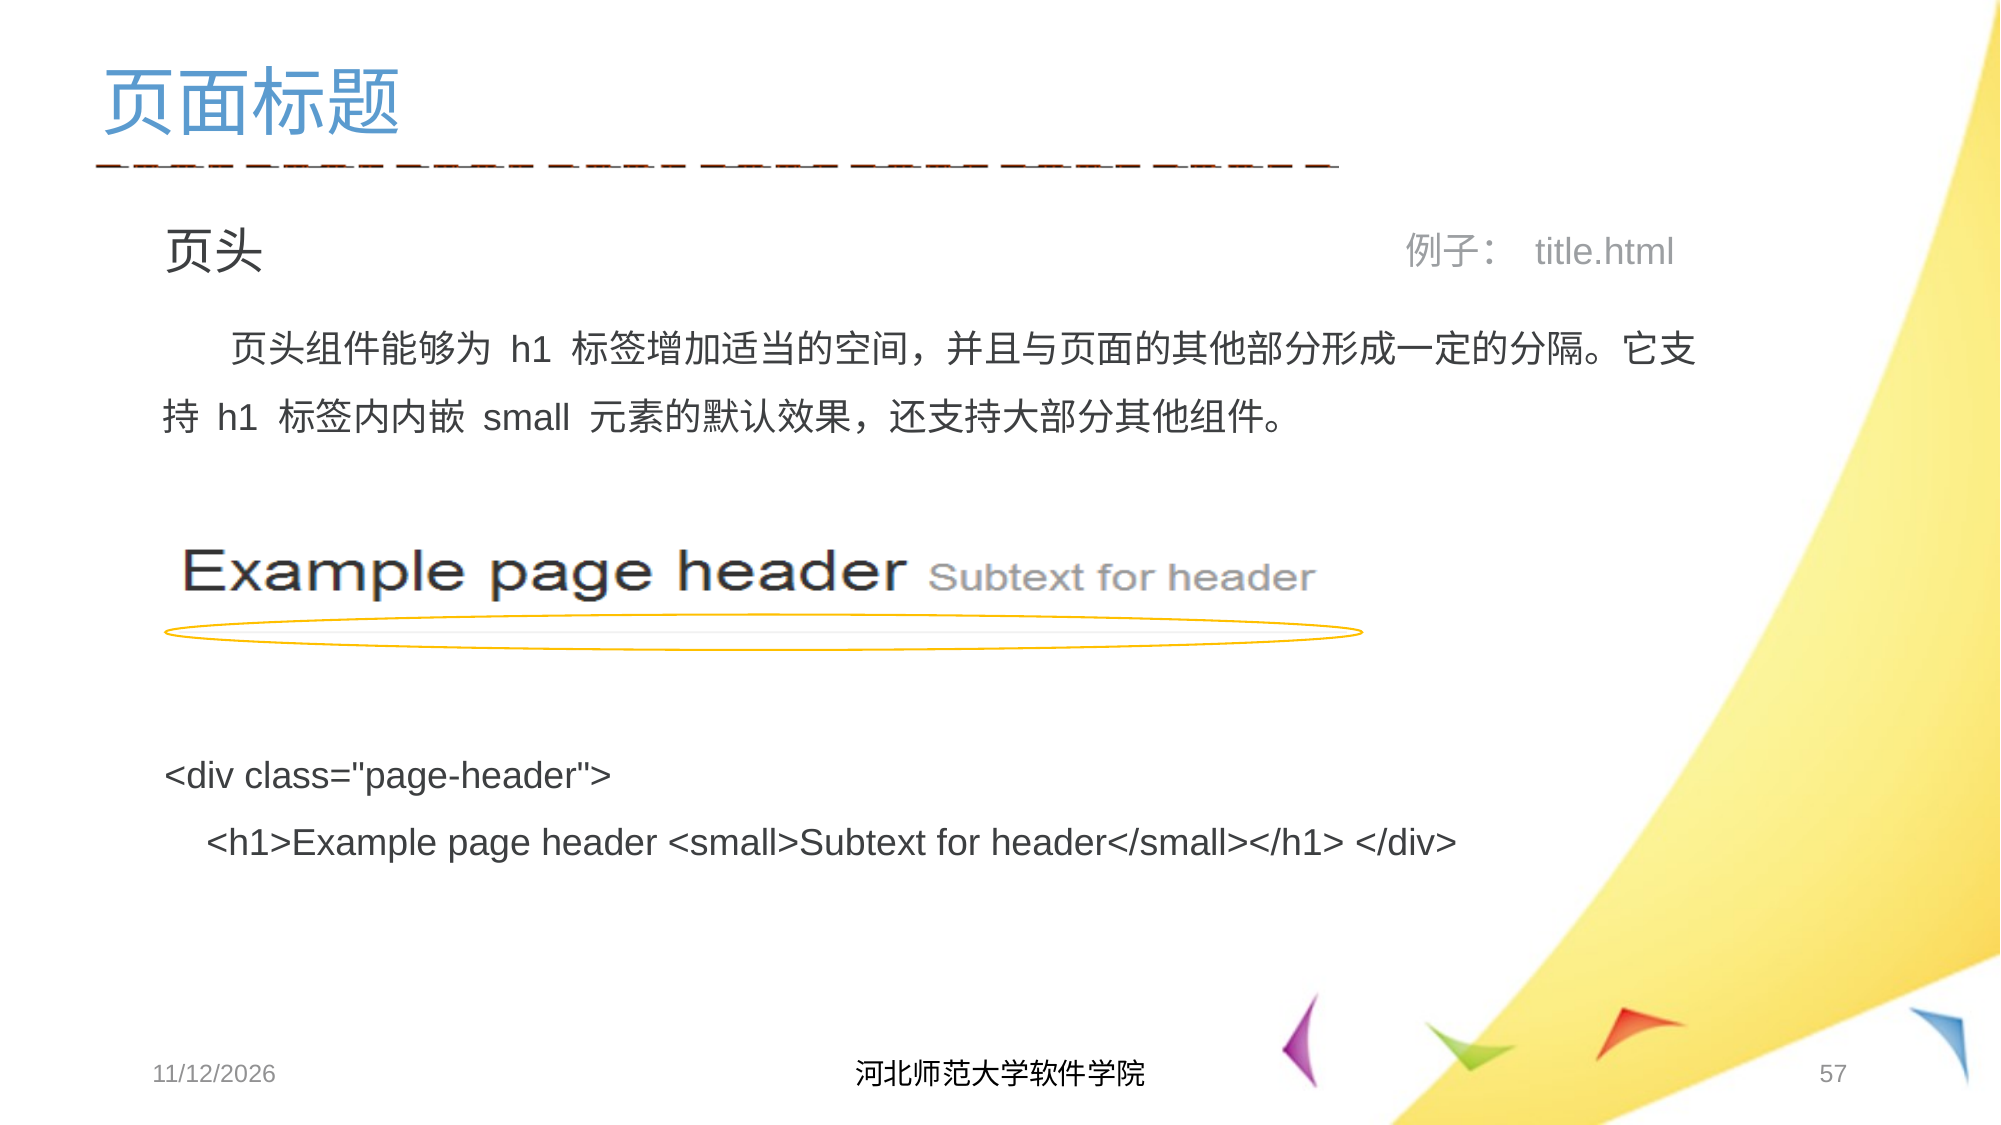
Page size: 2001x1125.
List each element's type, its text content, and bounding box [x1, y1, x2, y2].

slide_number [137, 1042, 588, 1103]
picture [88, 0, 2000, 1125]
text_box [1347, 627, 1364, 638]
text_box <div class="page-header"> <h1>Example page header <small>Subtext for header</small></h1> </div> [149, 720, 1835, 871]
text_box 页头组件能够为 h1 标签增加适当的空间，并且与页面的其他部分形成一定的分隔。它支持 h1 标签内内嵌 small 元素的默认效果，还支持大部分其他组件。 [147, 295, 1835, 446]
text_box 页头 [149, 211, 1000, 287]
text_box 例子： title.html [1390, 219, 1690, 280]
footer 河北师范大学软件学院 [662, 1042, 1338, 1103]
slide_number 57 [1412, 1042, 1863, 1103]
title 页面标题 [86, 40, 1914, 160]
